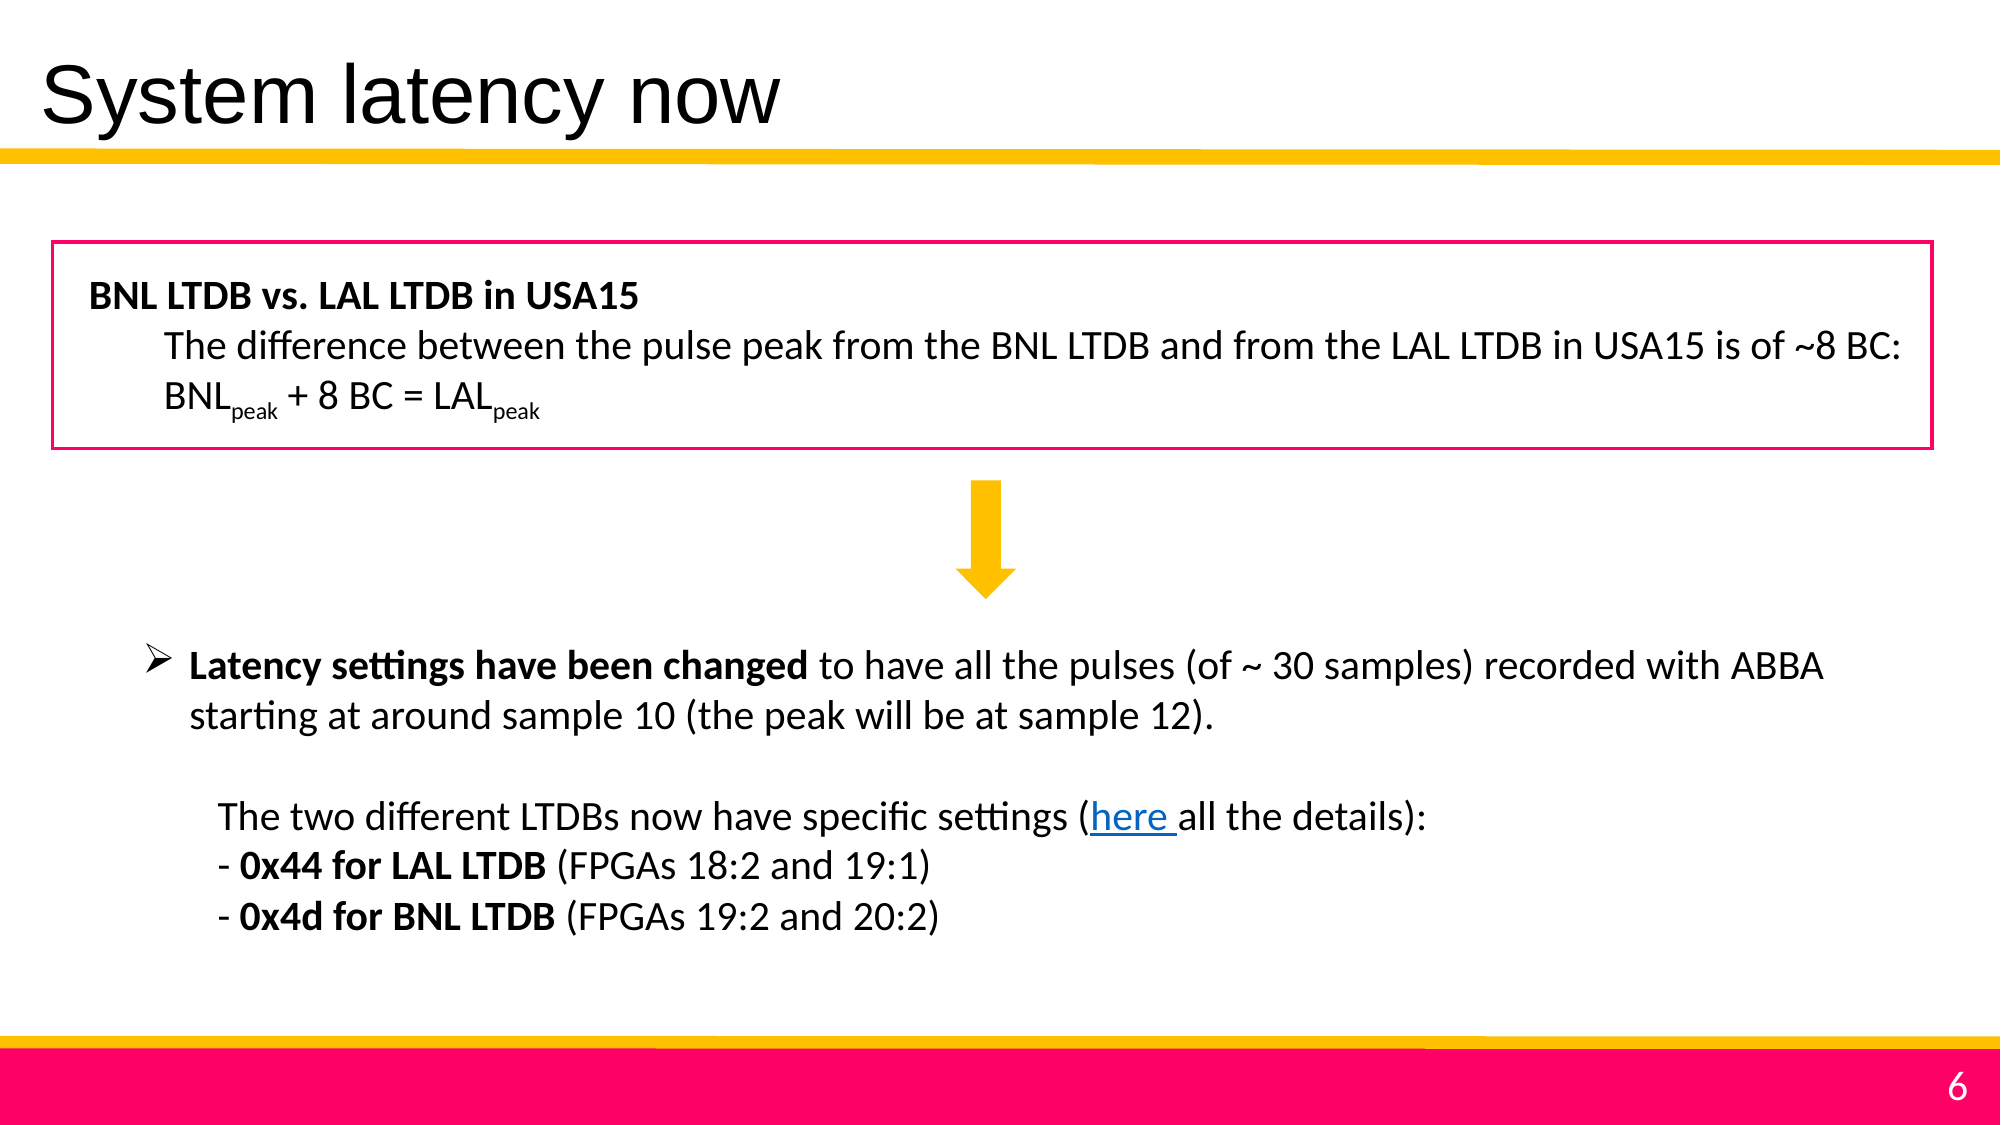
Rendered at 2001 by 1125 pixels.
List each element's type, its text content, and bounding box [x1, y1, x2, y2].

text_box [0, 1049, 2000, 1125]
text_box System latency now [25, 33, 797, 148]
text_box 6 [1932, 1051, 1984, 1117]
text_box [51, 241, 1933, 449]
text_box [955, 480, 1017, 580]
text_box Latency settings have been changed to have all the pulses (of ~ 30 samples) recorded with ABBA starting at around sample 10 (the peak will be at sample 12). The two different LTDBs now have specific settings (here all the details): - 0x44 for LAL LTDB (FPGAs 18:2 and 19:1) - 0x4d for BNL LTDB (FPGAs 19:2 and 20:2) [127, 580, 1898, 946]
